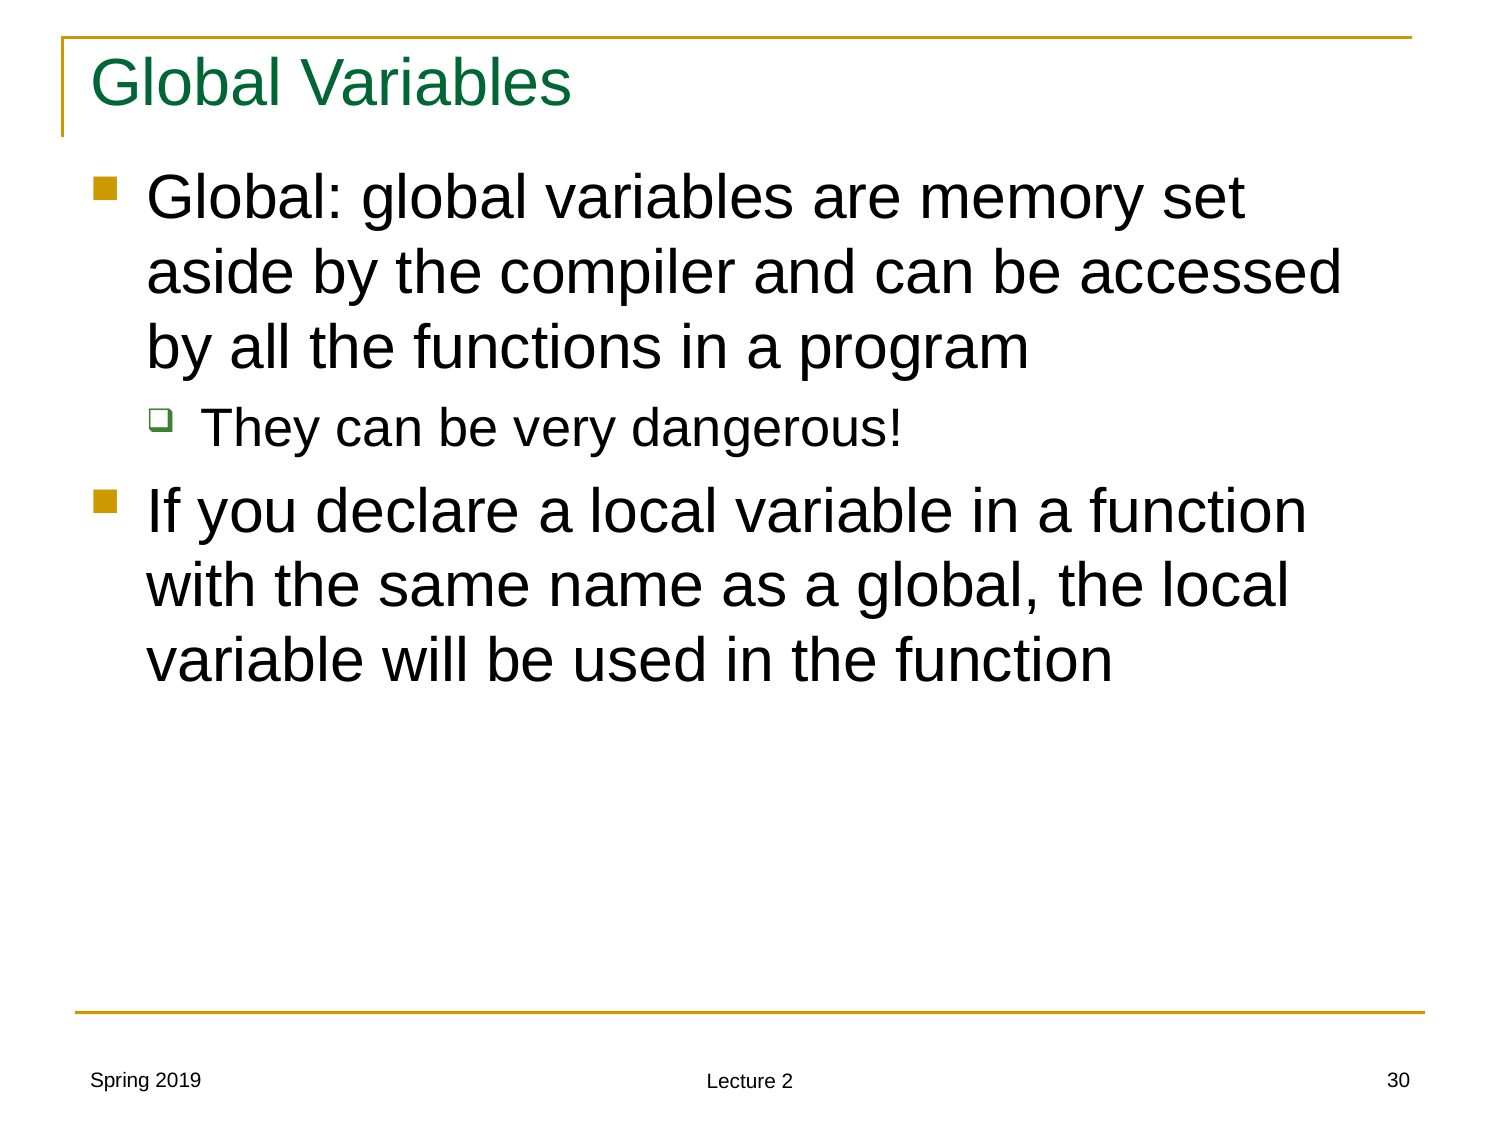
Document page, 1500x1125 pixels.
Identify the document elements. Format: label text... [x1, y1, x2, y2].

slide_number 30 [1074, 1024, 1425, 1100]
footer Lecture 2 [512, 1025, 988, 1100]
slide_number Spring 2019 [75, 1024, 425, 1100]
title Global Variables [75, 31, 1425, 138]
list Global: global variables are memory set aside by the compiler and can be accessed by all the functions in a program They can be very dangerous! If you declare a local variable in a function with the same name as a global, the local variable will be used in the function [75, 148, 1425, 1006]
